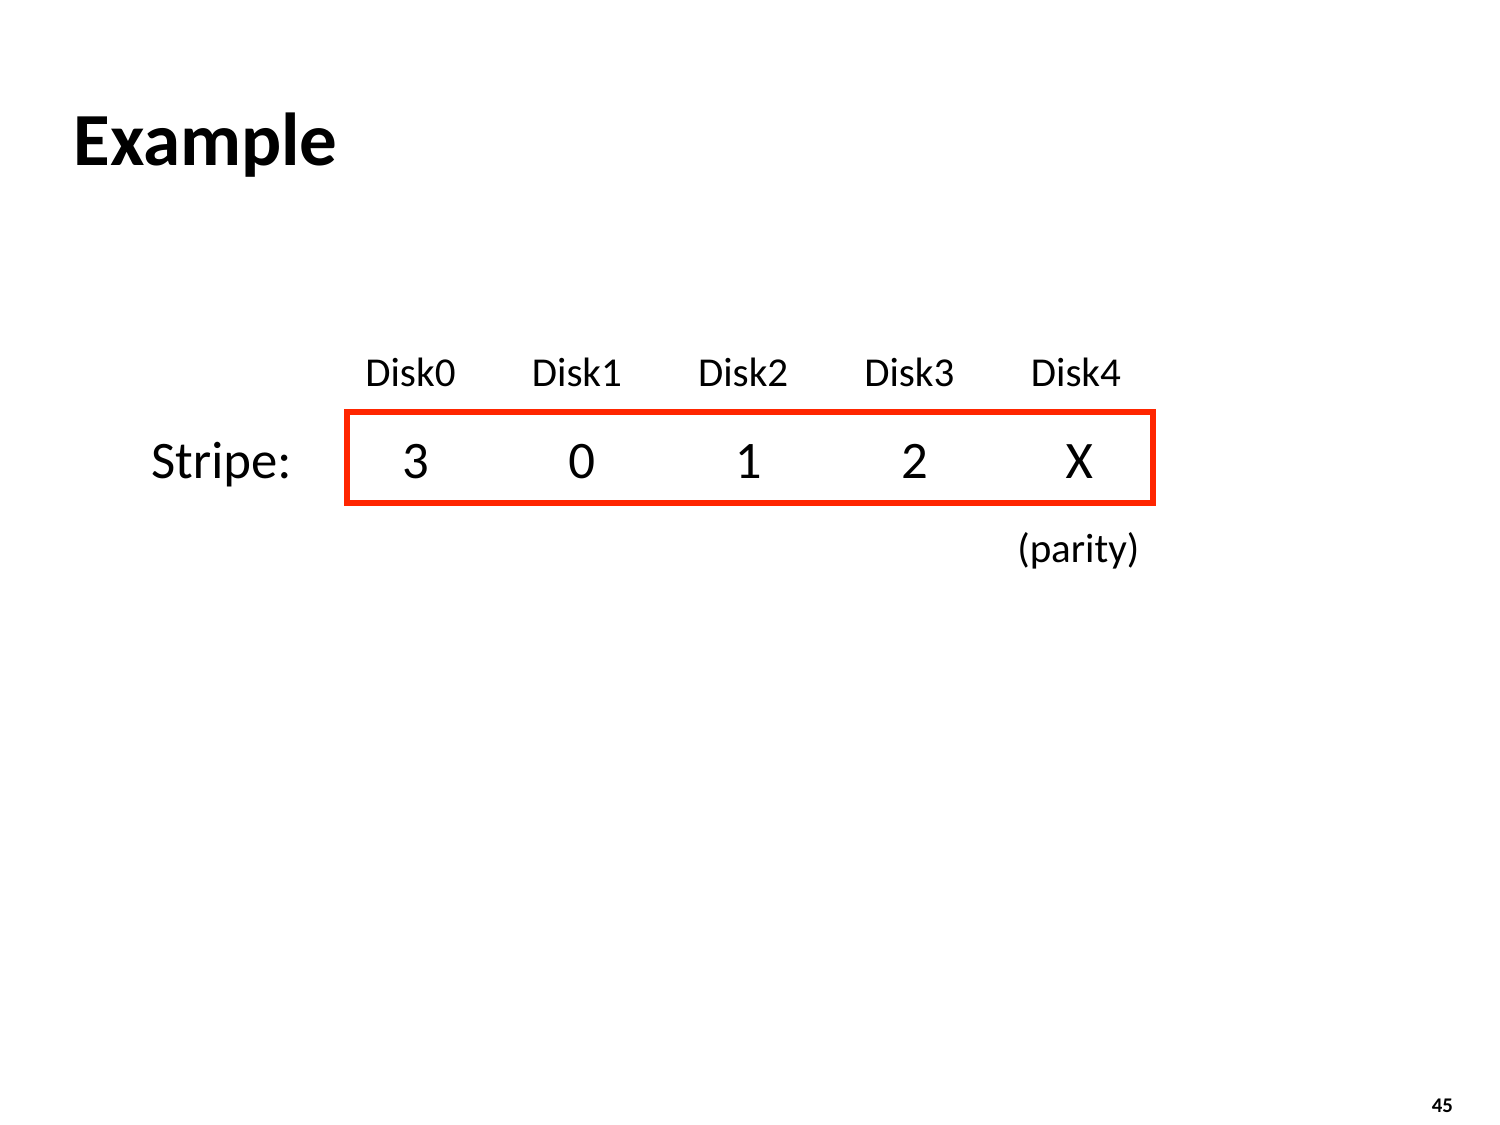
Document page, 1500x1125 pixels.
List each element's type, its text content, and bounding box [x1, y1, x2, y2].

text_box Disk2 [692, 339, 795, 401]
text_box Stripe: [145, 420, 298, 496]
text_box (parity) [1011, 515, 1146, 577]
text_box Disk4 [1024, 339, 1128, 401]
title Example [58, 72, 1305, 199]
text_box Disk0 [359, 339, 462, 401]
text_box Disk1 [525, 339, 629, 401]
text_box [347, 412, 1153, 504]
text_box Disk3 [858, 339, 961, 401]
